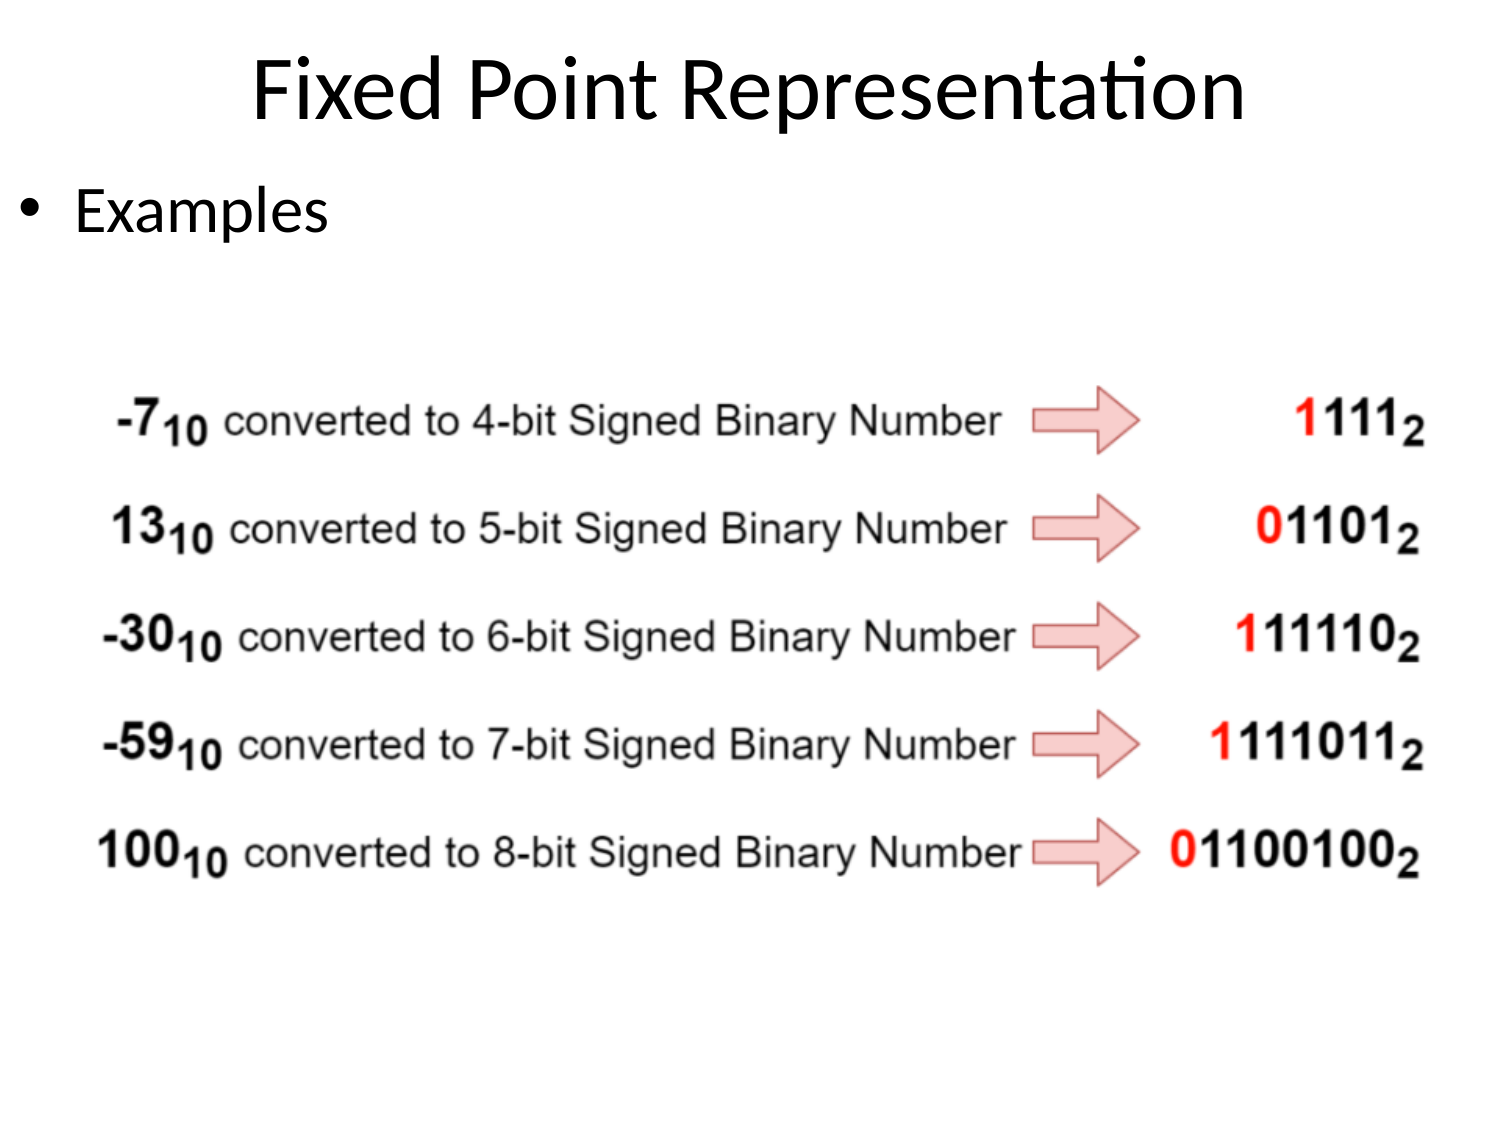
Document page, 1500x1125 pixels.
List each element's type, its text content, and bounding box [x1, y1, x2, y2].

list Examples [3, 158, 1483, 1106]
title Fixed Point Representation [75, 7, 1425, 158]
picture [63, 370, 1437, 895]
